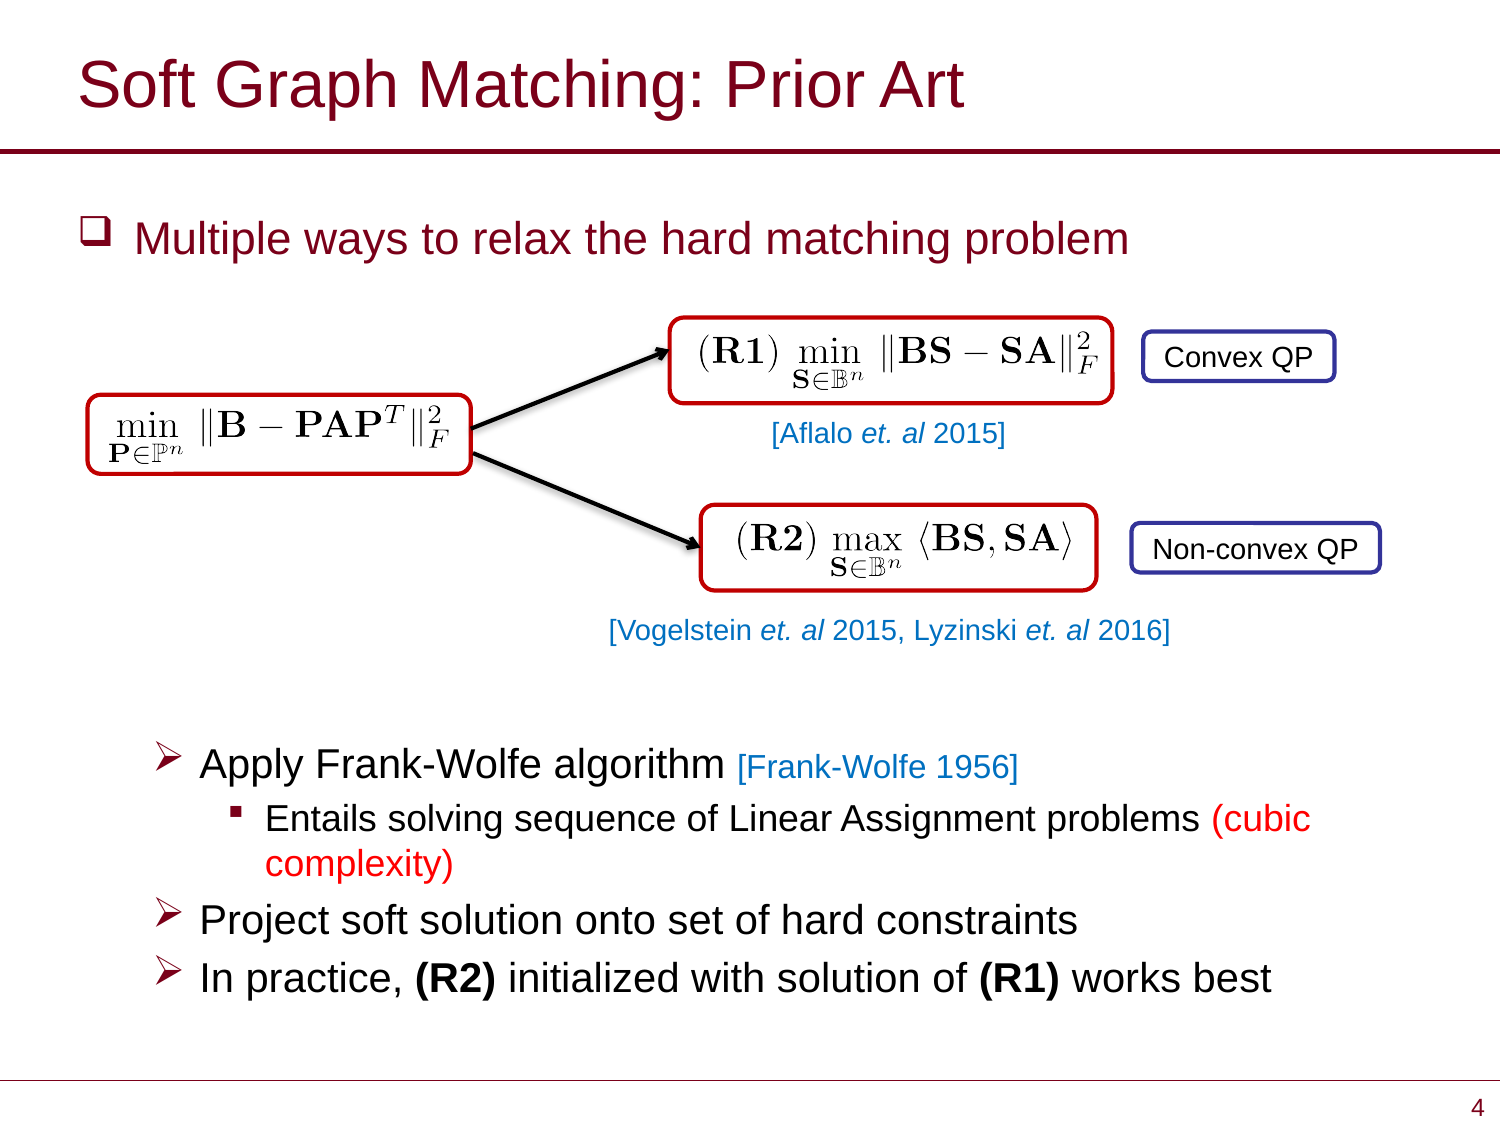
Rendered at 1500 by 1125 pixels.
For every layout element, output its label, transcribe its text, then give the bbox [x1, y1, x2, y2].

picture [700, 331, 1098, 391]
text_box [698, 502, 1099, 593]
picture [109, 405, 449, 464]
text_box Non-convex QP [1129, 520, 1383, 575]
slide_number 4 [1187, 1087, 1500, 1125]
text_box [Aflalo et. al 2015] [681, 407, 1032, 457]
text_box Convex QP [1141, 329, 1337, 384]
text_box [85, 392, 473, 476]
text_box [667, 315, 1115, 406]
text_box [472, 452, 701, 548]
title Soft Graph Matching: Prior Art [62, 12, 1388, 137]
picture [737, 521, 1071, 578]
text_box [470, 349, 670, 429]
list Multiple ways to relax the hard matching problem Apply Frank-Wolfe algorithm [Frank-Wolfe 1956] Entails solving sequence of Linear Assignment problems (cubic complexity) Project soft solution onto set of hard constraints In practice, (R2) initialized with solution of (R1) works best [62, 137, 1426, 1076]
text_box [Vogelstein et. al 2015, Lyzinski et. al 2016] [518, 604, 1264, 654]
